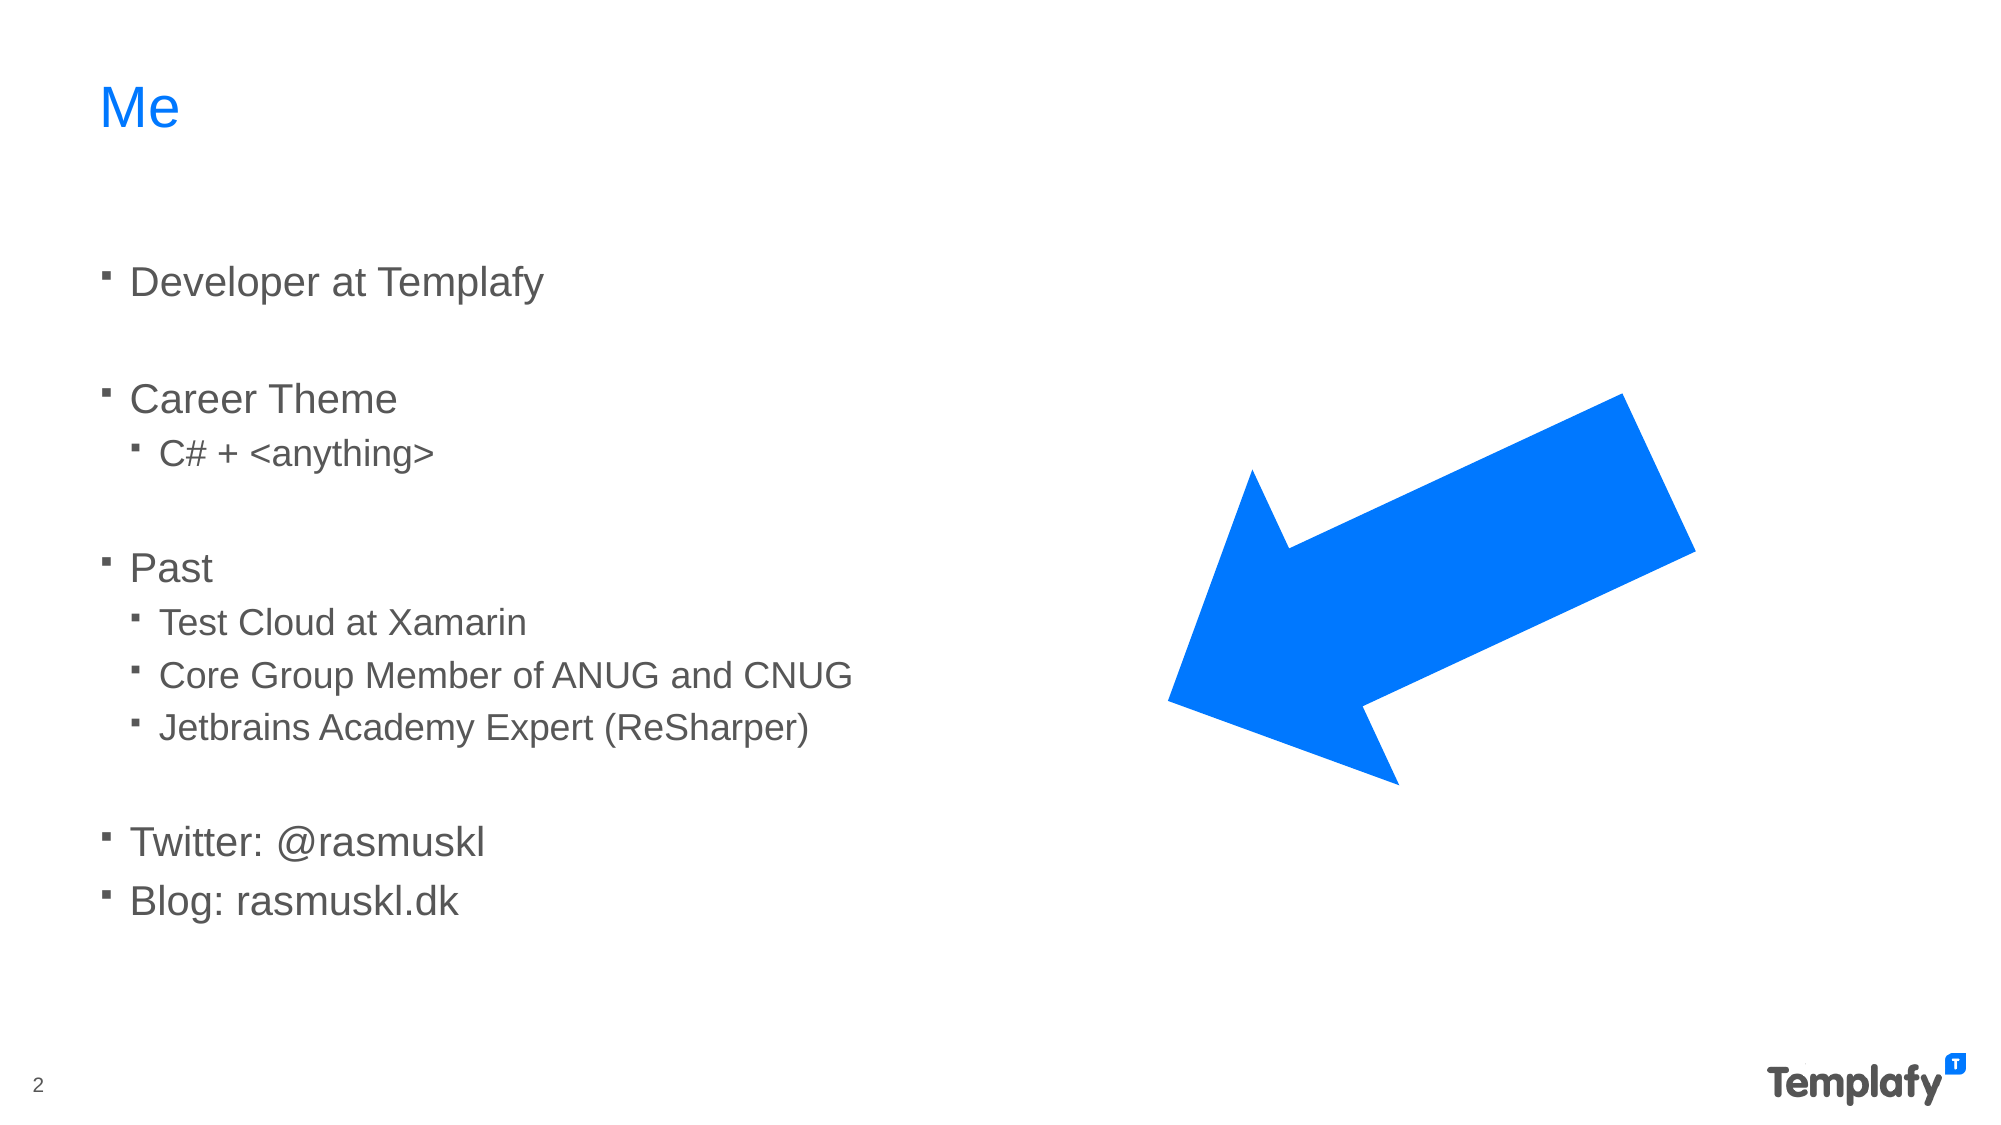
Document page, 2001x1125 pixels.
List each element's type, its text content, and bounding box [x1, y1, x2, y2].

picture [1767, 1053, 1966, 1106]
text_box [1165, 391, 1698, 787]
list Developer at Templafy Career Theme C# + <anything> Past Test Cloud at Xamarin Core Group Member of ANUG and CNUG Jetbrains Academy Expert (ReSharper) Twitter: @rasmuskl Blog: rasmuskl.dk [99, 196, 1900, 1005]
slide_number 2 [32, 1054, 100, 1115]
title Me [99, 68, 1900, 185]
